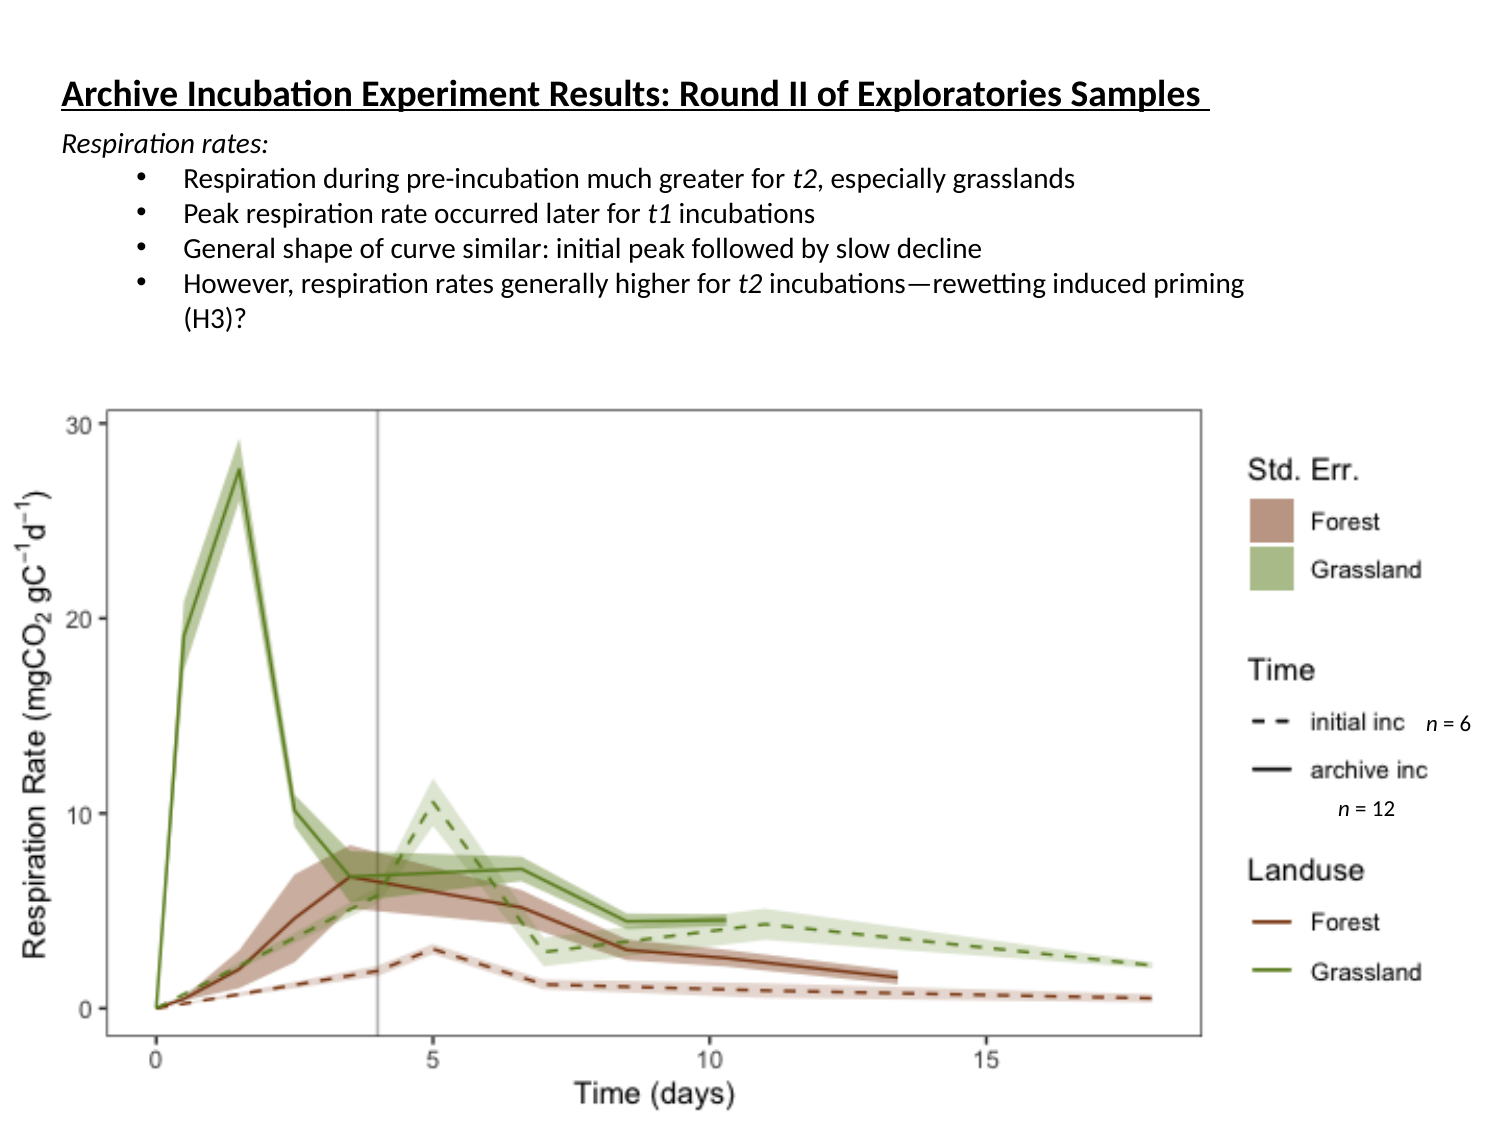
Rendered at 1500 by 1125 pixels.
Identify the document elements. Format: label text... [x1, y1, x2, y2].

text_box n = 6 [1463, 700, 1500, 744]
text_box Respiration rates: Respiration during pre-incubation much greater for t2, especially grasslands Peak respiration rate occurred later for t1 incubations General shape of curve similar: initial peak followed by slow decline However, respiration rates generally higher for t2 incubations—rewetting induced priming (H3)? [46, 116, 1300, 342]
picture [0, 395, 1459, 1125]
text_box Archive Incubation Experiment Results: Round II of Exploratories Samples [46, 61, 1397, 121]
